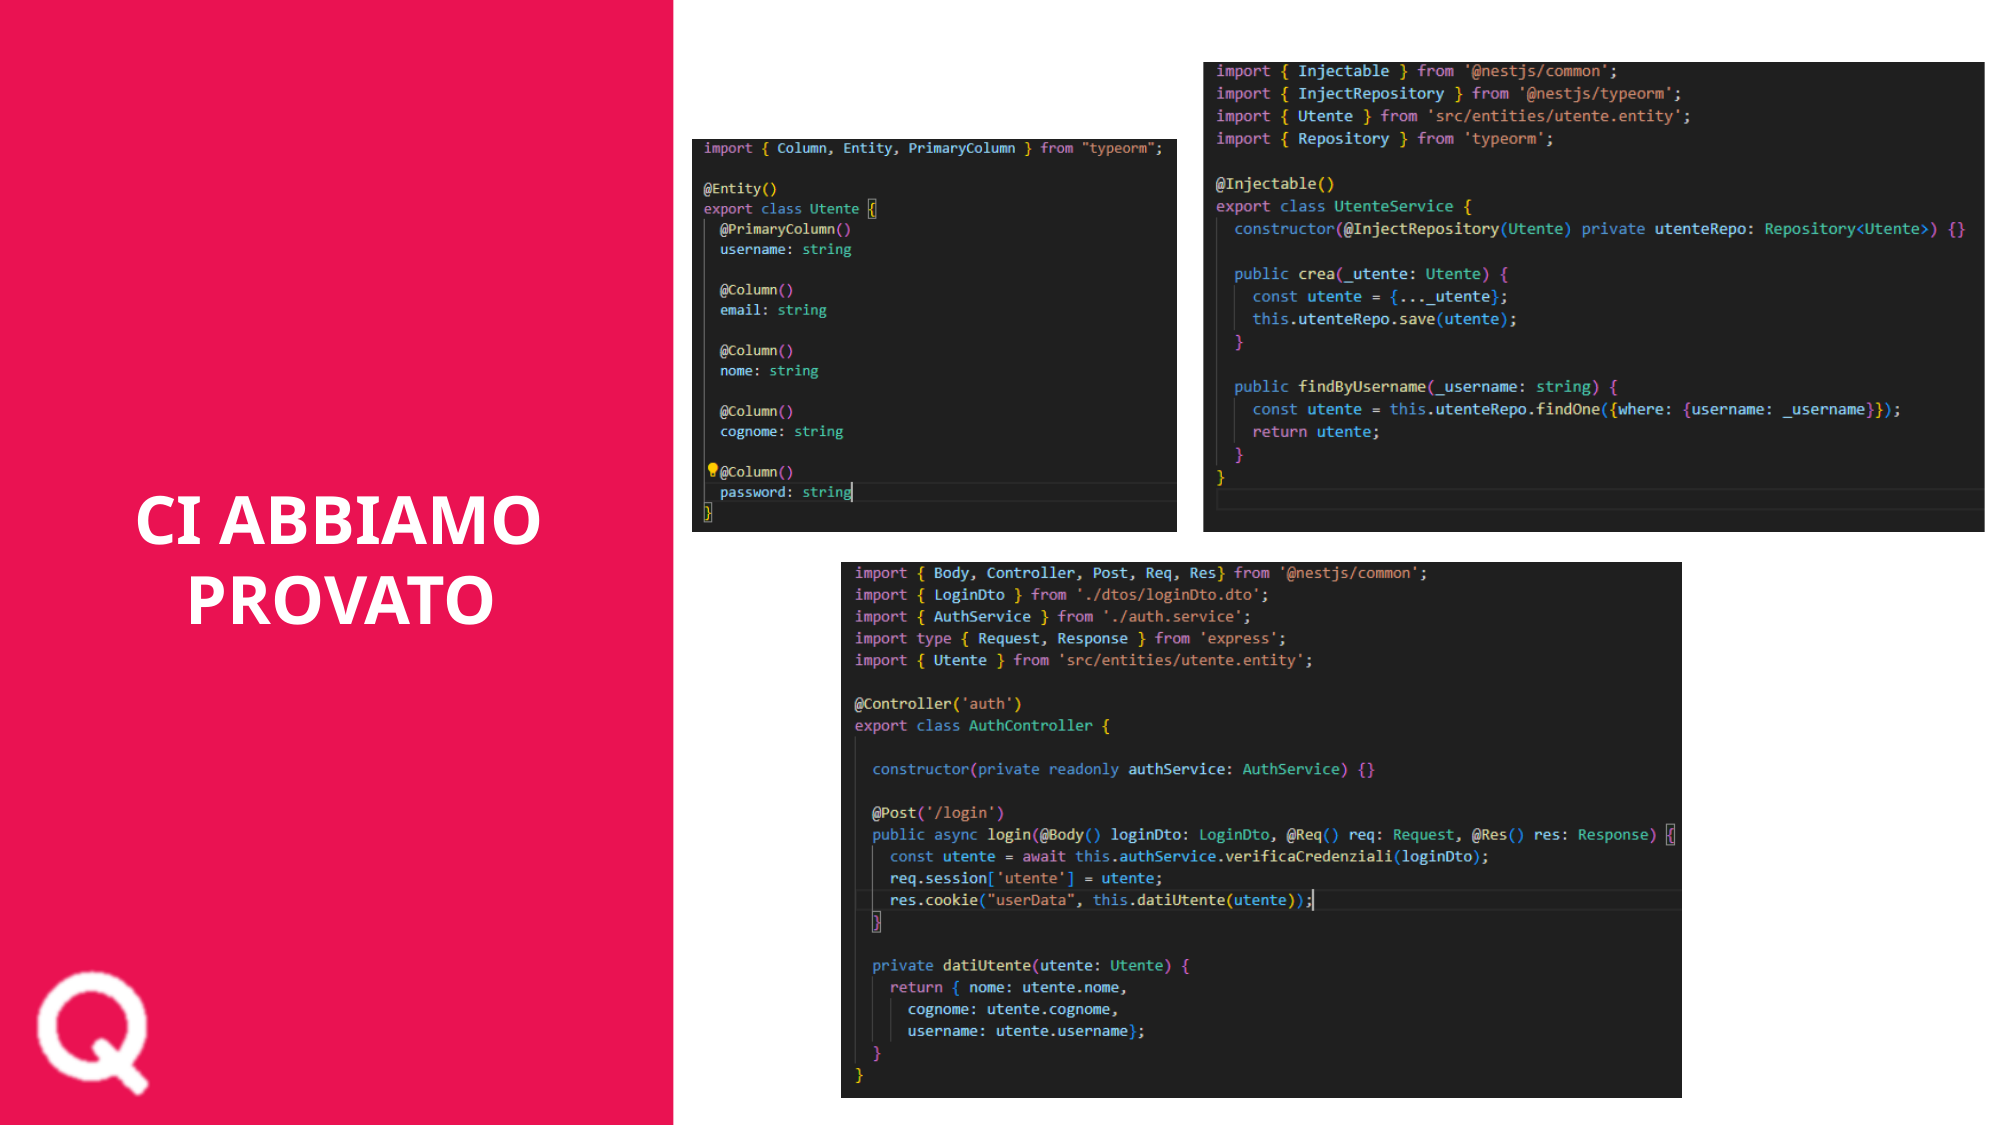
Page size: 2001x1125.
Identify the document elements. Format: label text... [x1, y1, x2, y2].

picture [841, 562, 1682, 1098]
picture [1203, 62, 1985, 532]
text_box CI ABBIAMO PROVATO [119, 470, 670, 646]
picture [35, 968, 153, 1100]
picture [692, 139, 1177, 532]
text_box [0, 0, 674, 1125]
